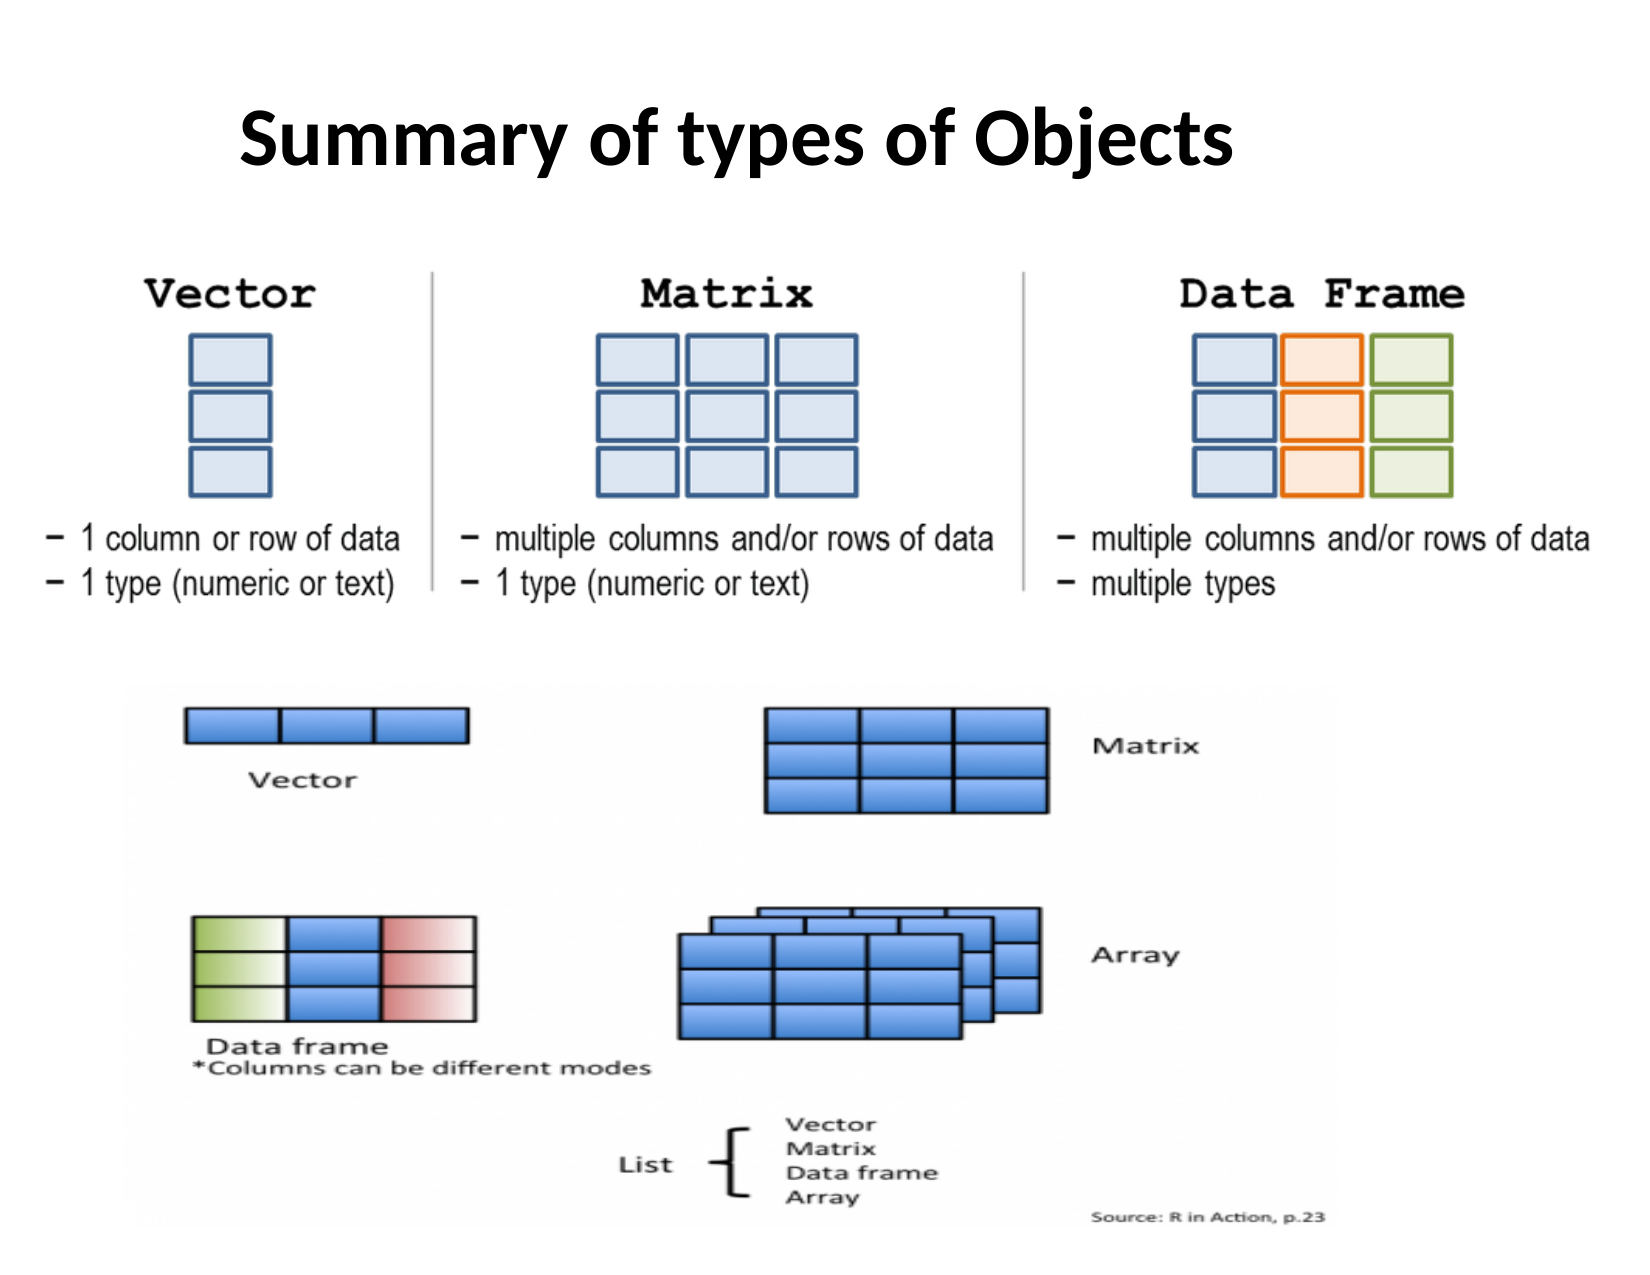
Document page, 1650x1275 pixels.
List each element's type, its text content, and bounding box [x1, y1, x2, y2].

picture [123, 683, 1338, 1229]
text_box Summary of types of Objects [224, 75, 1338, 190]
picture [24, 249, 1612, 626]
